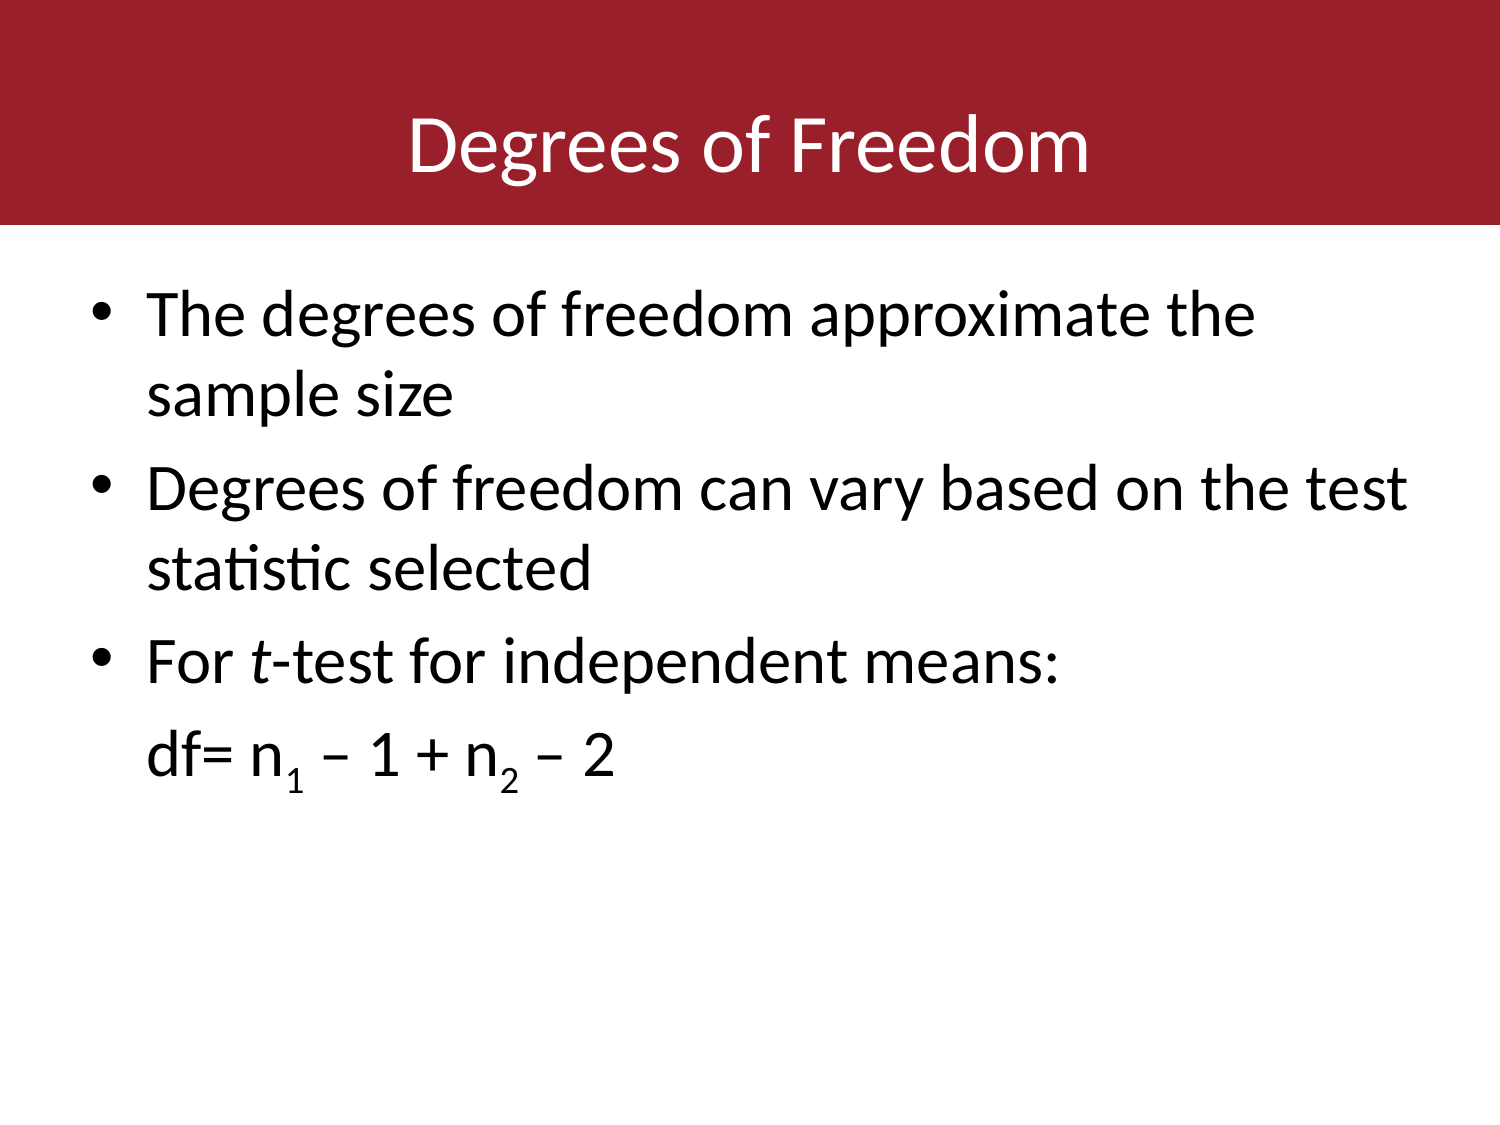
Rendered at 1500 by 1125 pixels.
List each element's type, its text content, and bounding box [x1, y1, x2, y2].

title Degrees of Freedom [75, 45, 1425, 233]
list The degrees of freedom approximate the sample size Degrees of freedom can vary based on the test statistic selected For t-test for independent means: df= n1 – 1 + n2 – 2 [75, 262, 1425, 1005]
